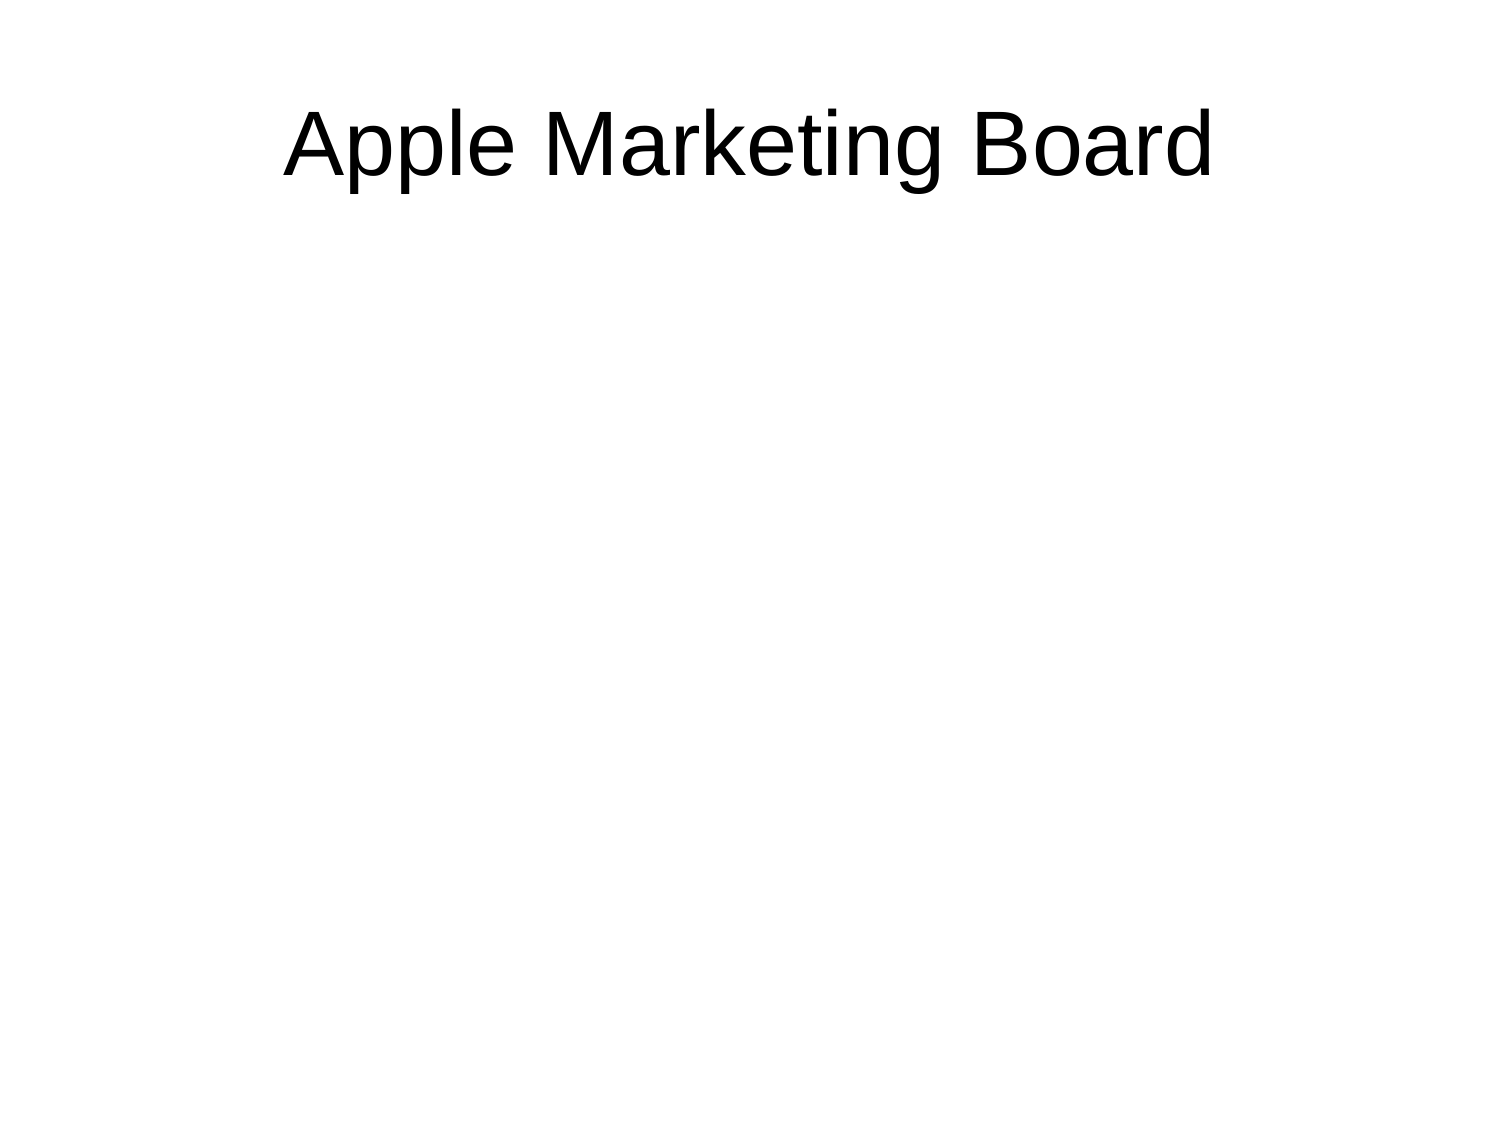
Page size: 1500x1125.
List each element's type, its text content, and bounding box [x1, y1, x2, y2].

title Apple Marketing Board [74, 44, 1426, 233]
